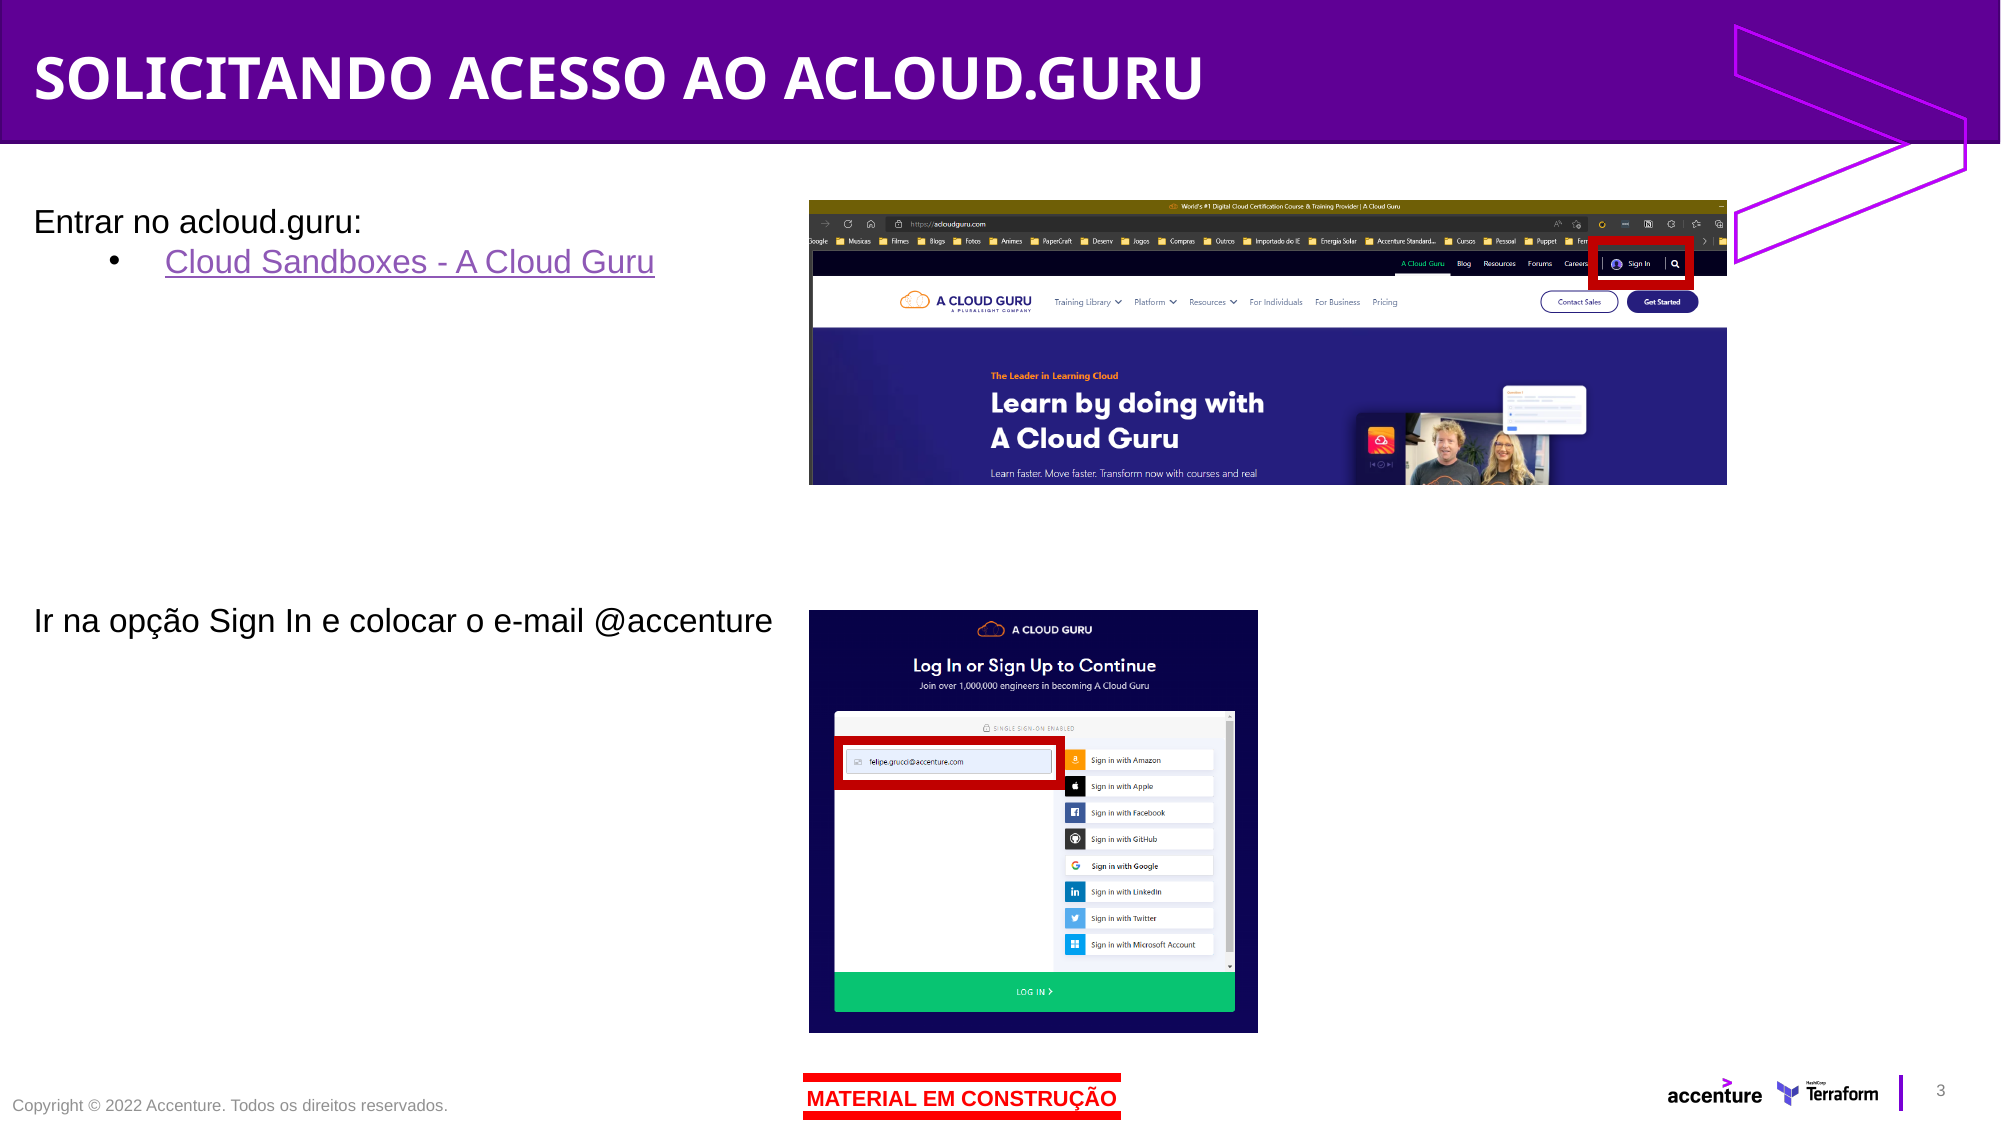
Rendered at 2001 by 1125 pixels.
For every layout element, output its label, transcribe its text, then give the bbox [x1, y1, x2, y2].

picture [1666, 1076, 1763, 1105]
picture [1777, 1081, 1878, 1106]
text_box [809, 200, 1727, 485]
text_box Entrar no acloud.guru: Cloud Sandboxes - A Cloud Guru Ir na opção Sign In e colocar o e-mail @accenture [33, 200, 1801, 767]
title Solicitando acesso ao acloud.guru [33, 55, 1624, 115]
picture [1734, 22, 1967, 266]
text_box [809, 610, 1258, 1033]
